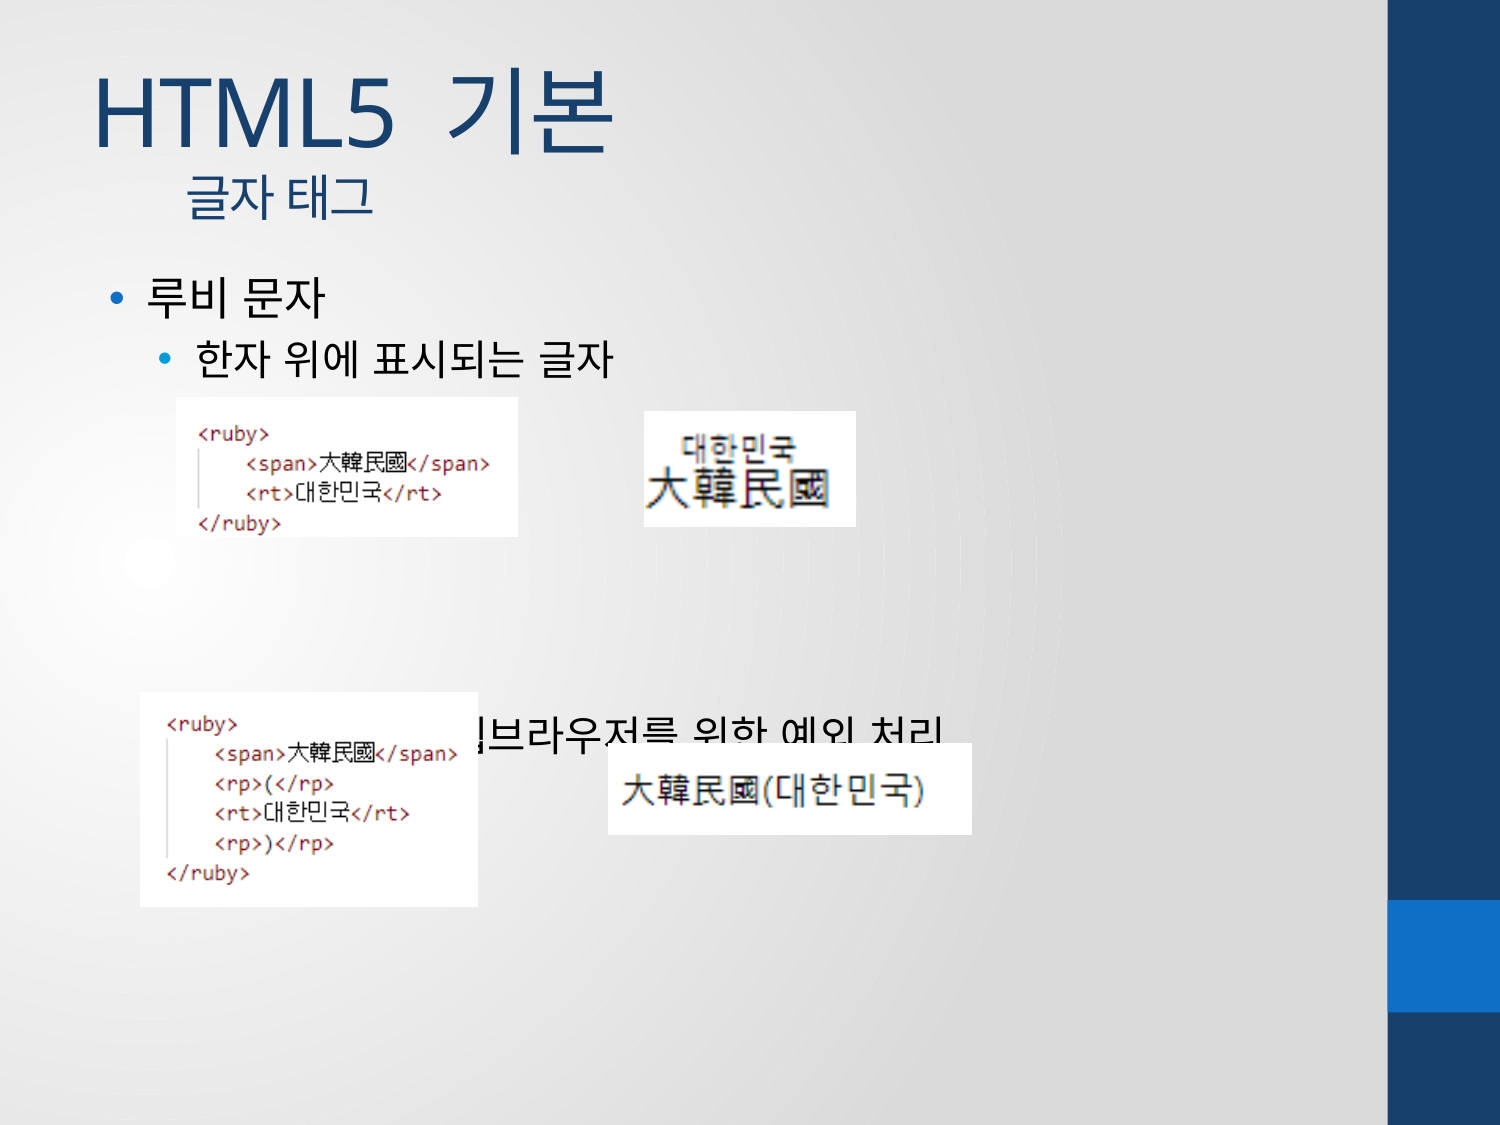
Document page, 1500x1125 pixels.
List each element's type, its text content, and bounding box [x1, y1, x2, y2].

picture [643, 411, 857, 527]
picture [176, 396, 518, 537]
picture [139, 692, 479, 908]
title HTML5 기본 글자 태그 [75, 45, 1325, 233]
list 루비 문자 한자 위에 표시되는 글자 지원되지 않는 웹브라우저를 위한 예외 처리 [75, 262, 1325, 1050]
picture [607, 743, 973, 835]
